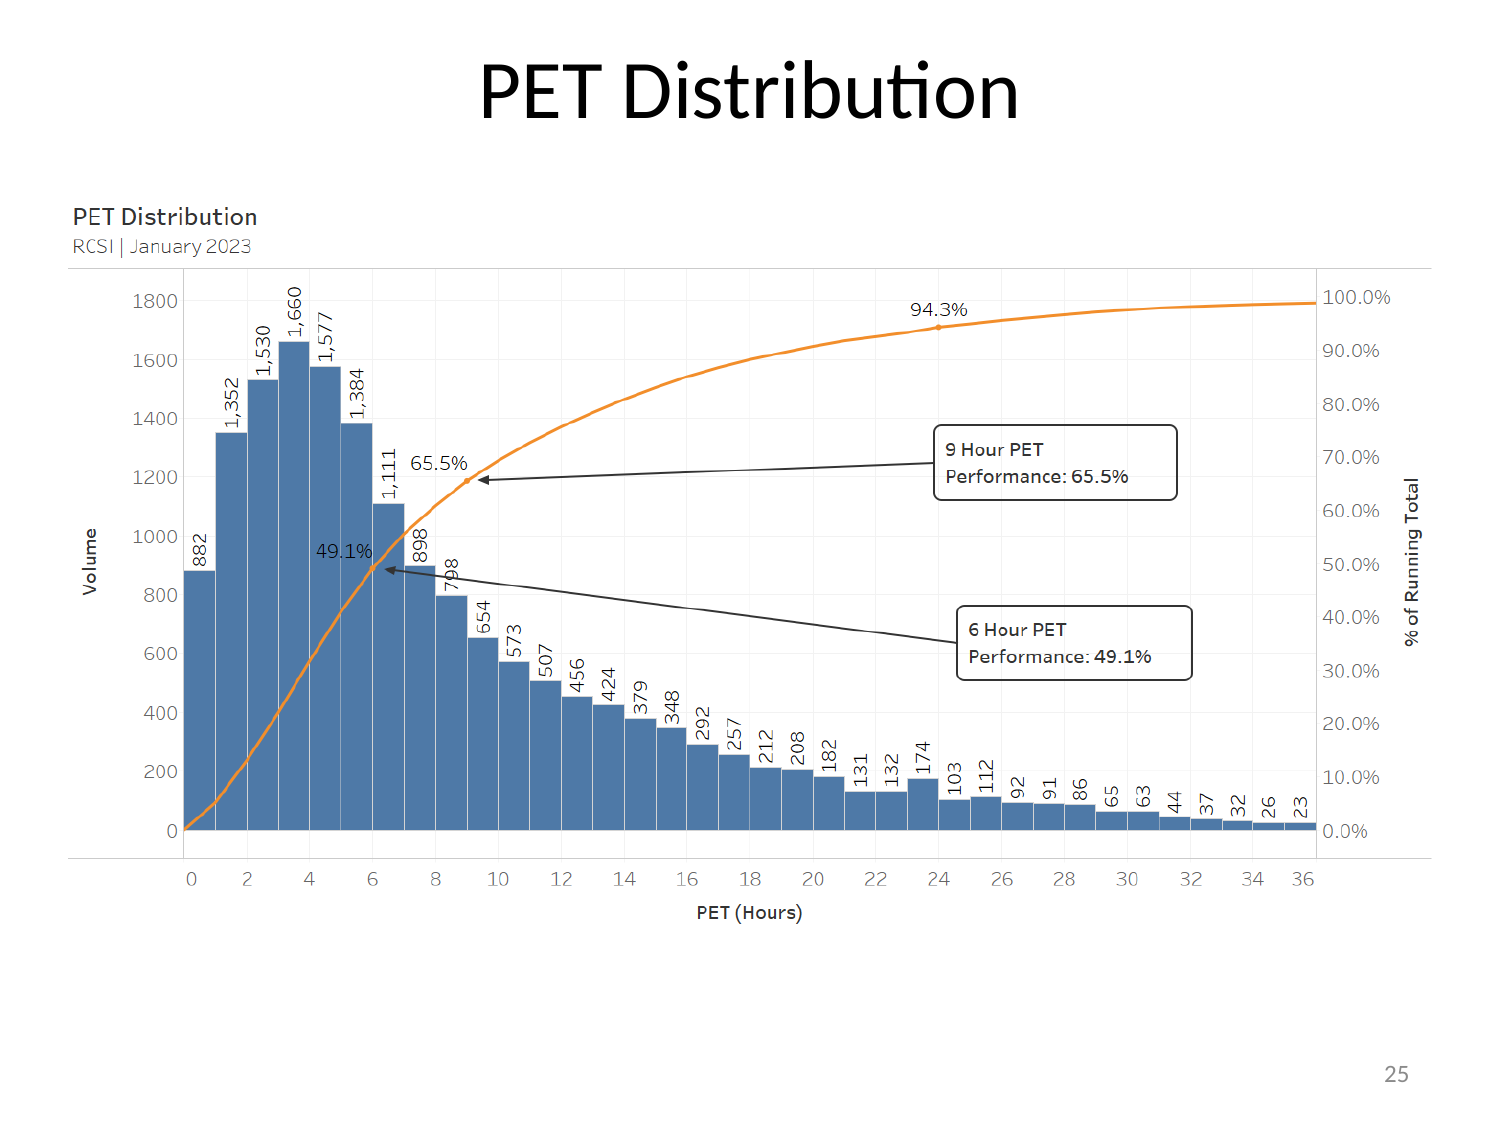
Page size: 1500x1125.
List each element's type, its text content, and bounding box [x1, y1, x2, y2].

text_box 25 [1074, 1042, 1425, 1103]
text_box PET Distribution [68, 14, 1432, 157]
picture [67, 193, 1433, 932]
